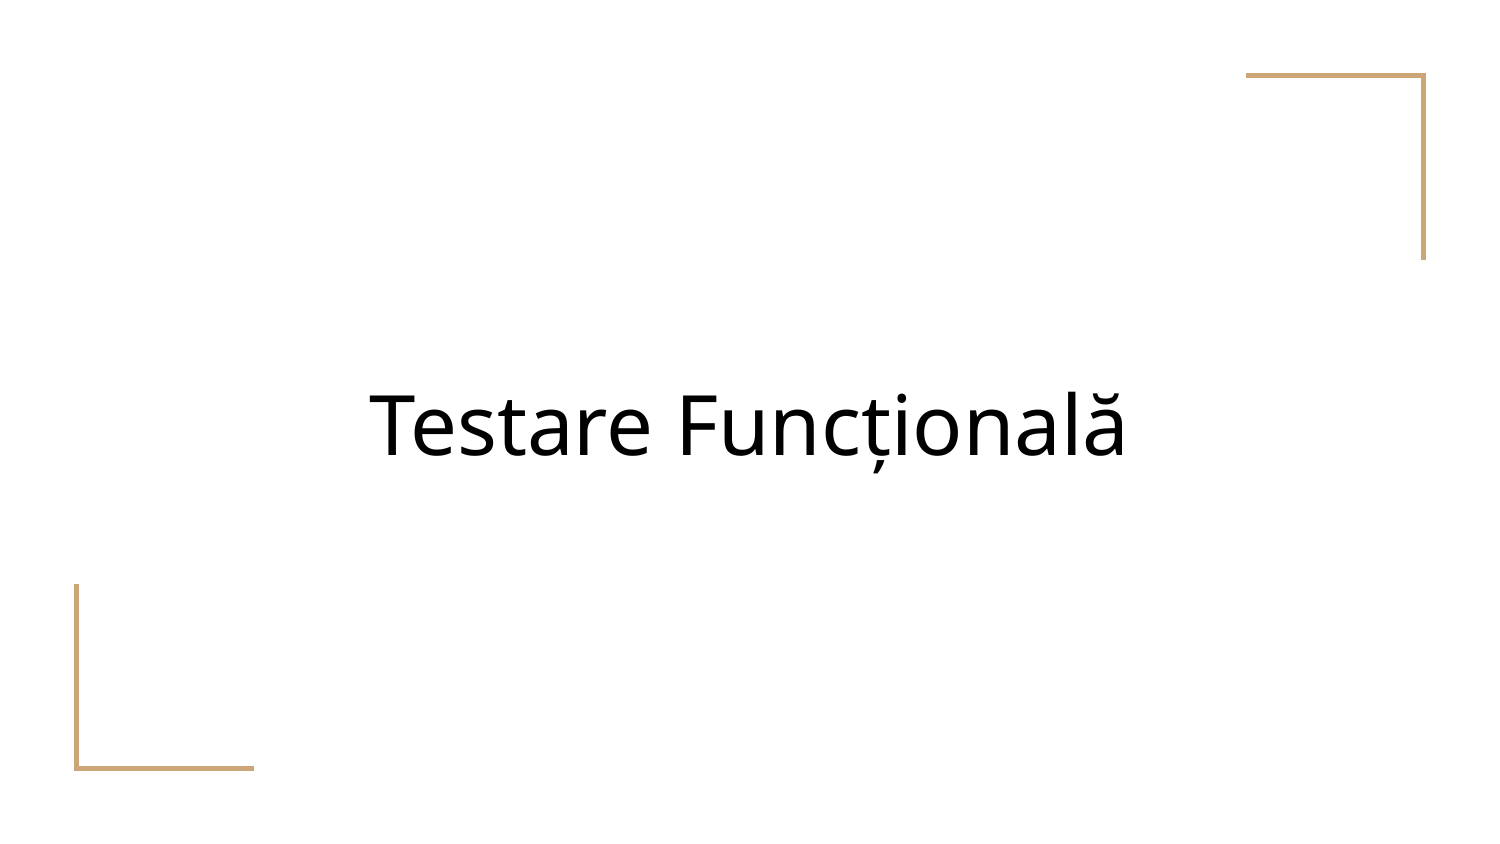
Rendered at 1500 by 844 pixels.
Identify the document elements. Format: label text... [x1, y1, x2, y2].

title Testare Funcțională [126, 296, 1374, 548]
